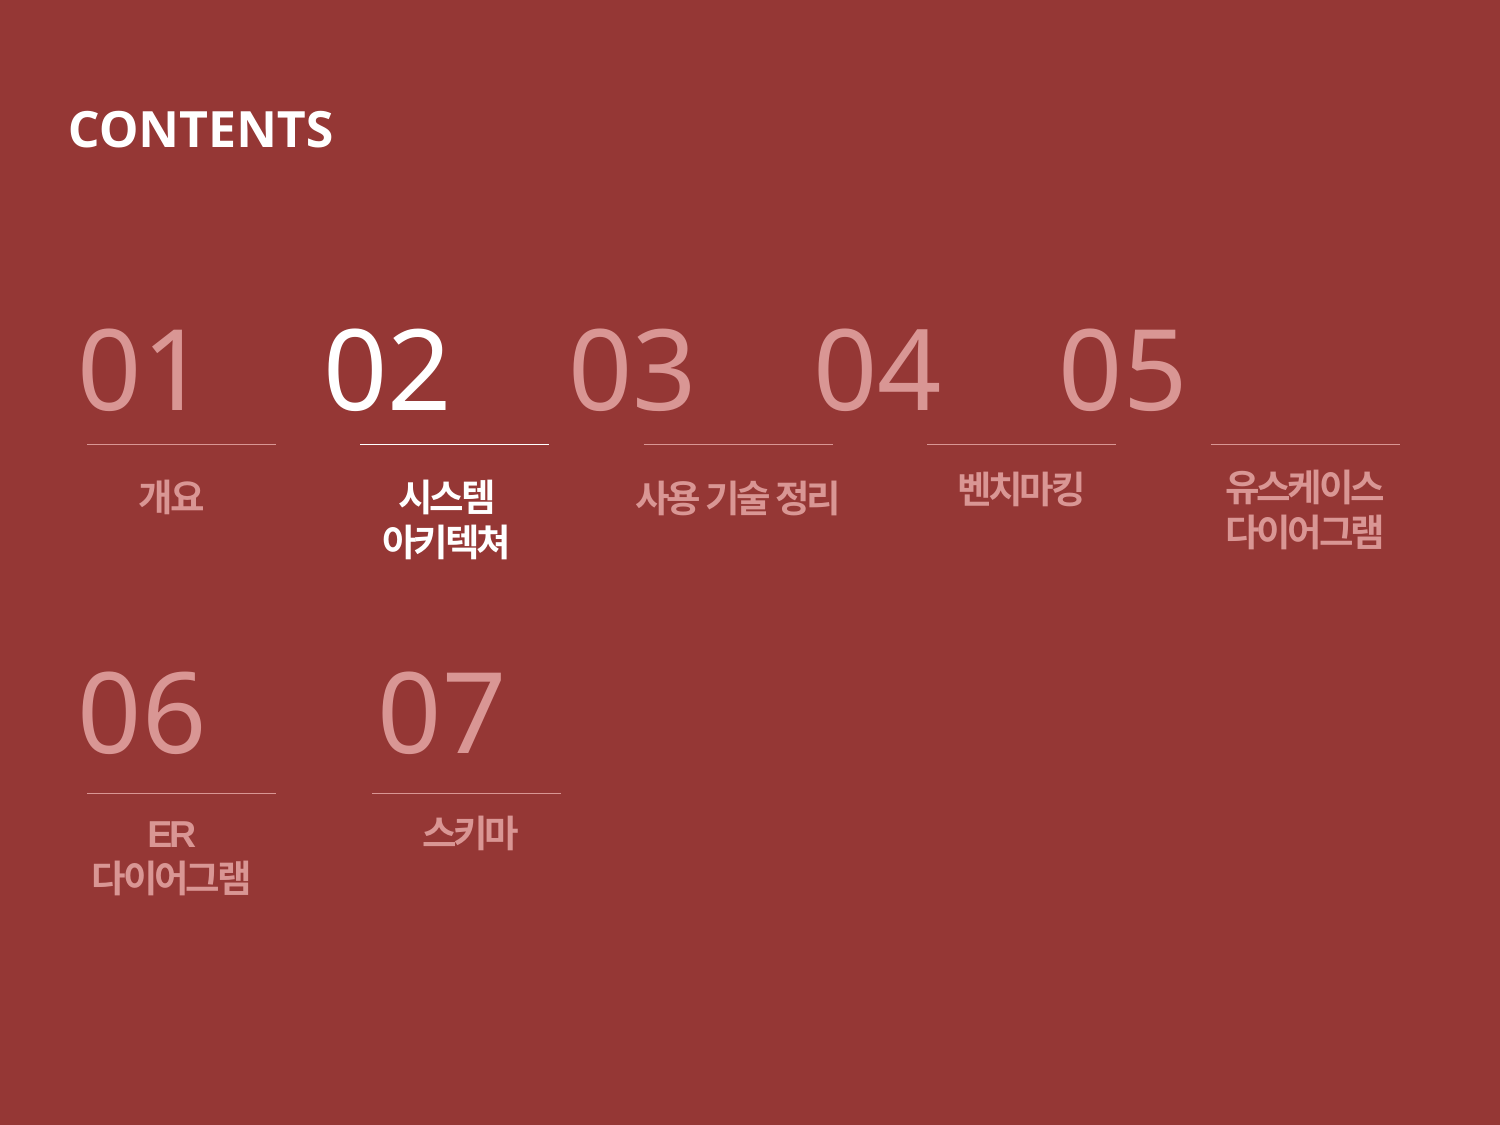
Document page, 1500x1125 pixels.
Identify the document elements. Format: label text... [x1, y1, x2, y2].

text_box 사용 기술 정리 [584, 467, 892, 527]
text_box 유스케이스 다이어그램 [1192, 456, 1418, 562]
text_box CONTENTS [53, 89, 739, 165]
text_box 벤치마킹 [832, 458, 1192, 519]
text_box ER 다이어그램 [59, 802, 284, 908]
text_box 06 07 [63, 633, 1457, 784]
text_box 시스템 아키텍쳐 [311, 466, 583, 572]
text_box 개요 [59, 466, 284, 527]
text_box 01 02 03 04 05 [63, 290, 1457, 441]
text_box 스키마 [358, 802, 583, 863]
